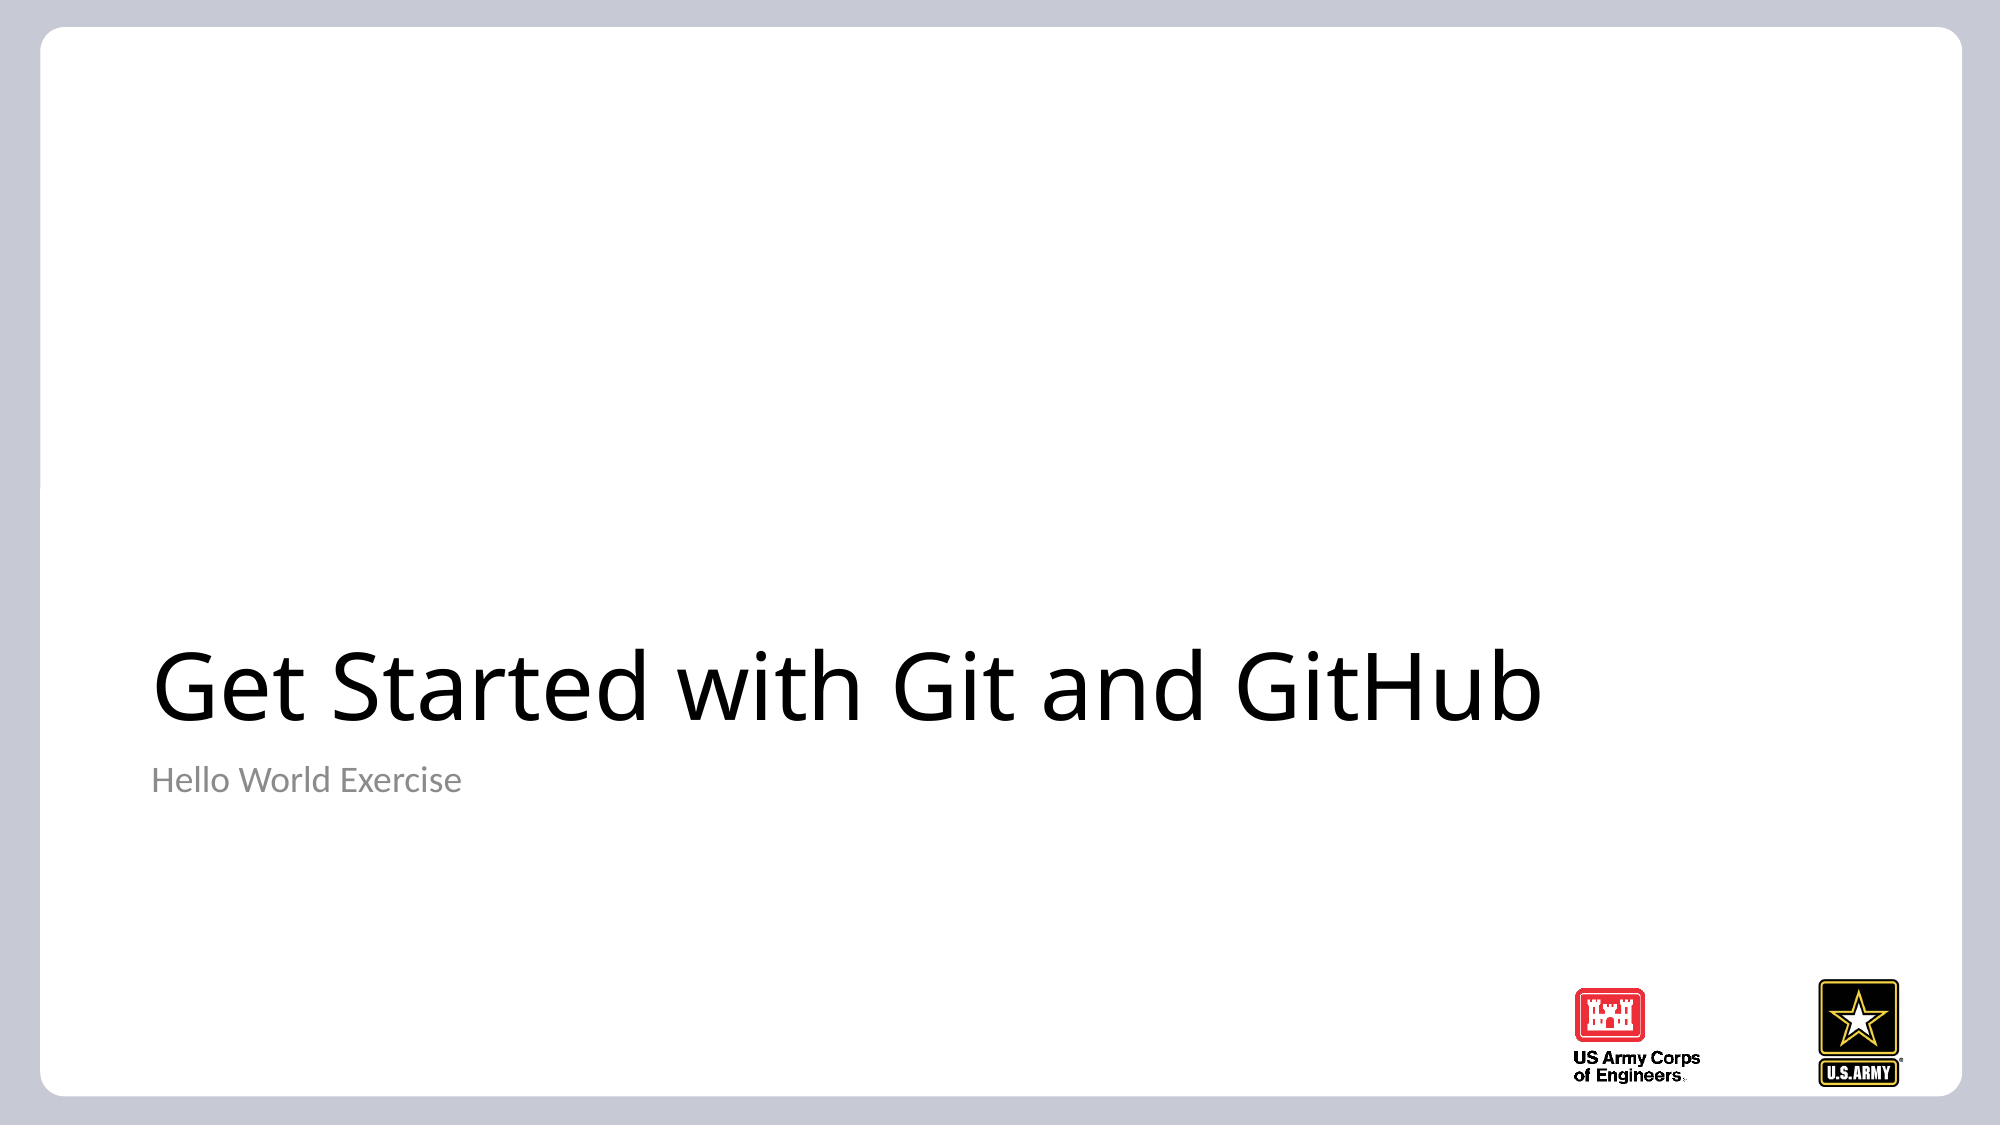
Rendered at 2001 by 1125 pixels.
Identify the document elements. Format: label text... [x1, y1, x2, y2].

picture [1574, 999, 1700, 1084]
picture [1767, 953, 1950, 1113]
list Hello World Exercise [136, 752, 1862, 999]
title Get Started with Git and GitHub [136, 280, 1862, 749]
